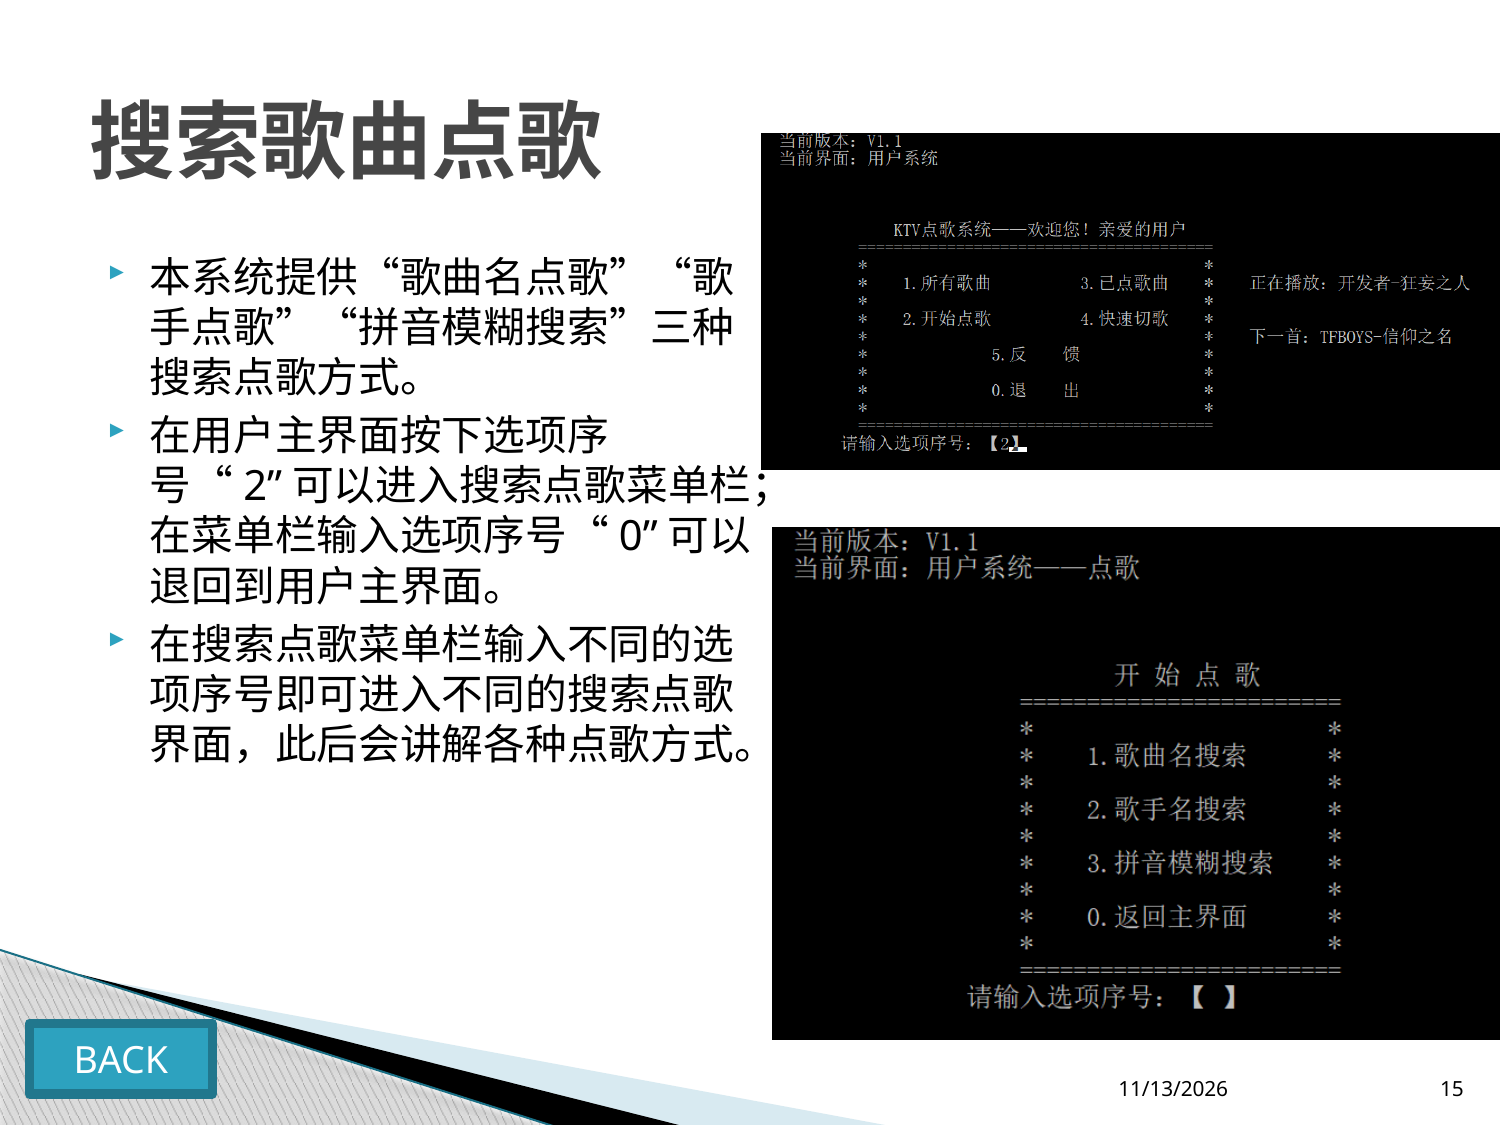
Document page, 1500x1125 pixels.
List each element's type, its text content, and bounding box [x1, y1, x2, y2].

title 搜索歌曲点歌 [75, 45, 1425, 233]
picture [761, 133, 1500, 470]
text_box BACK [25, 1019, 217, 1099]
slide_number 15 [1418, 1051, 1479, 1112]
list 本系统提供“歌曲名点歌”“歌手点歌”“拼音模糊搜索”三种搜索点歌方式。 在用户主界面按下选项序号“2”可以进入搜索点歌菜单栏；在菜单栏输入选项序号“0”可以退回到用户主界面。 在搜索点歌菜单栏输入不同的选项序号即可进入不同的搜索点歌界面，此后会讲解各种点歌方式。 [75, 243, 774, 986]
picture [772, 526, 1500, 1040]
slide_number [1103, 1051, 1418, 1112]
